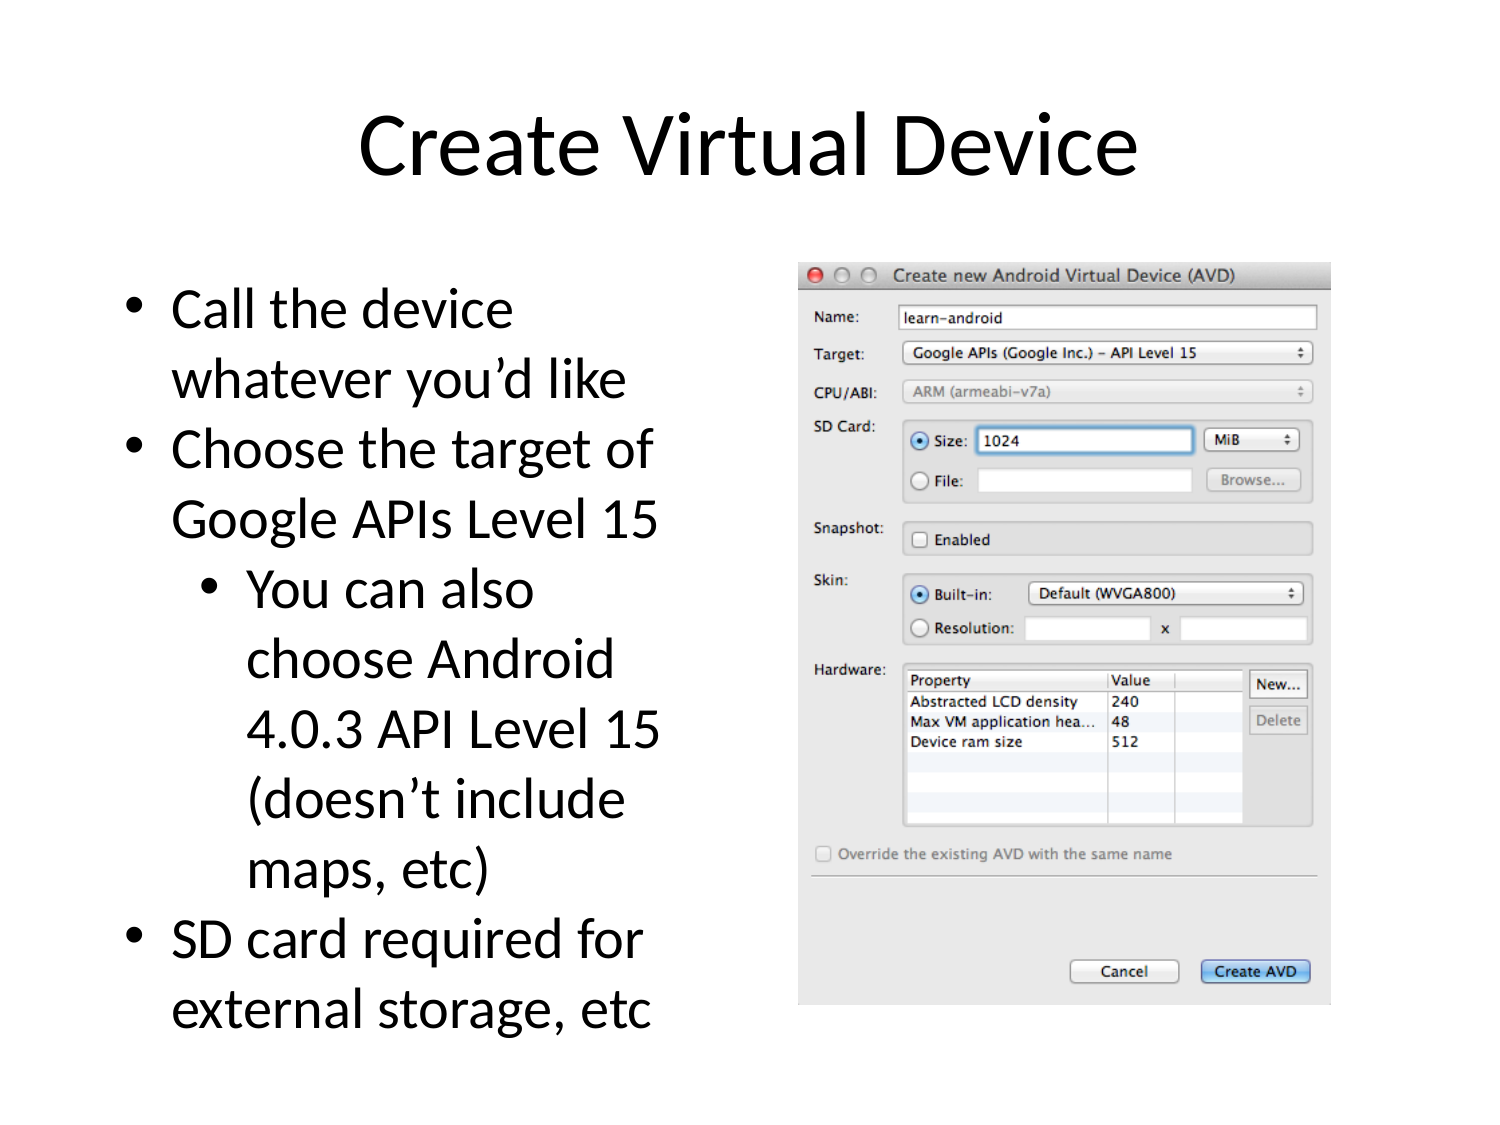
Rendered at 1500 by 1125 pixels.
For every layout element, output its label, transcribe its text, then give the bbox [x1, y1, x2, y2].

text_box Call the device whatever you’d like Choose the target of Google APIs Level 15 You can also choose Android 4.0.3 API Level 15 (doesn’t include maps, etc) SD card required for external storage, etc [109, 262, 714, 1047]
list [734, 262, 1395, 1006]
title Create Virtual Device [75, 45, 1425, 233]
